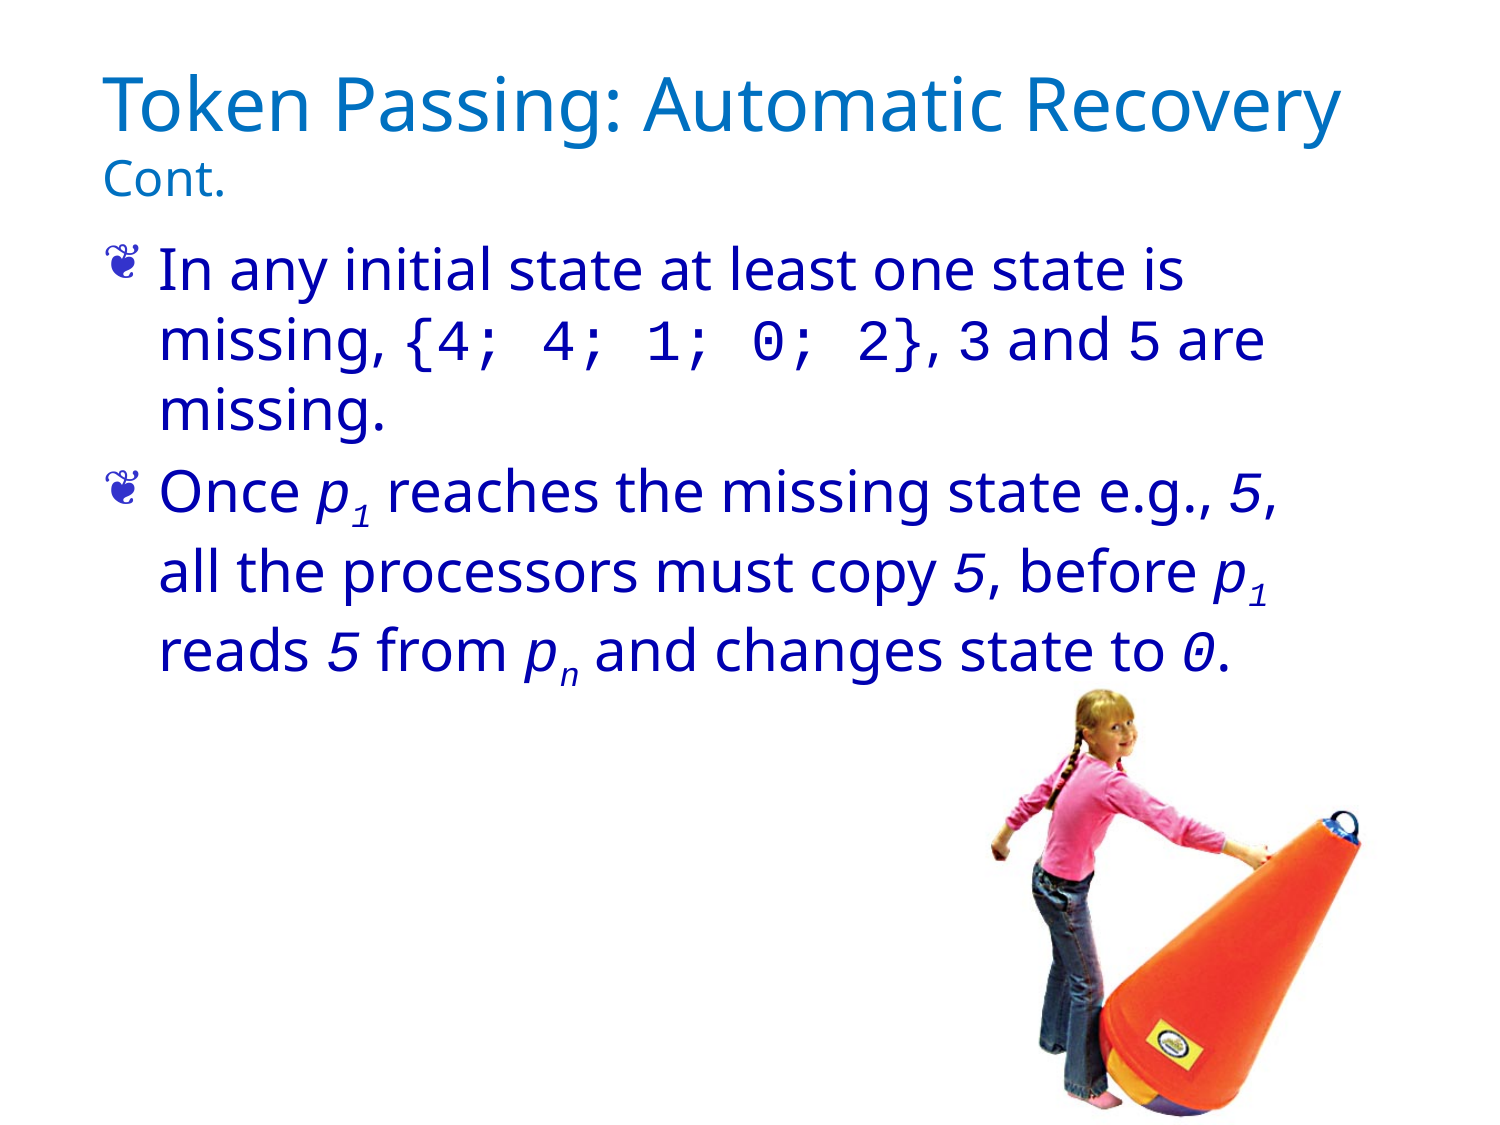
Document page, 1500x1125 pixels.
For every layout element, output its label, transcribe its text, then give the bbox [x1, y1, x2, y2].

list In any initial state at least one state is missing, {4; 4; 1; 0; 2}, 3 and 5 are missing. Once p1 reaches the missing state e.g., 5, all the processors must copy 5, before p1 reads 5 from pn and changes state to 0. [87, 224, 1363, 988]
picture [950, 681, 1395, 1125]
title Token Passing: Automatic Recovery Cont. [87, 37, 1363, 224]
